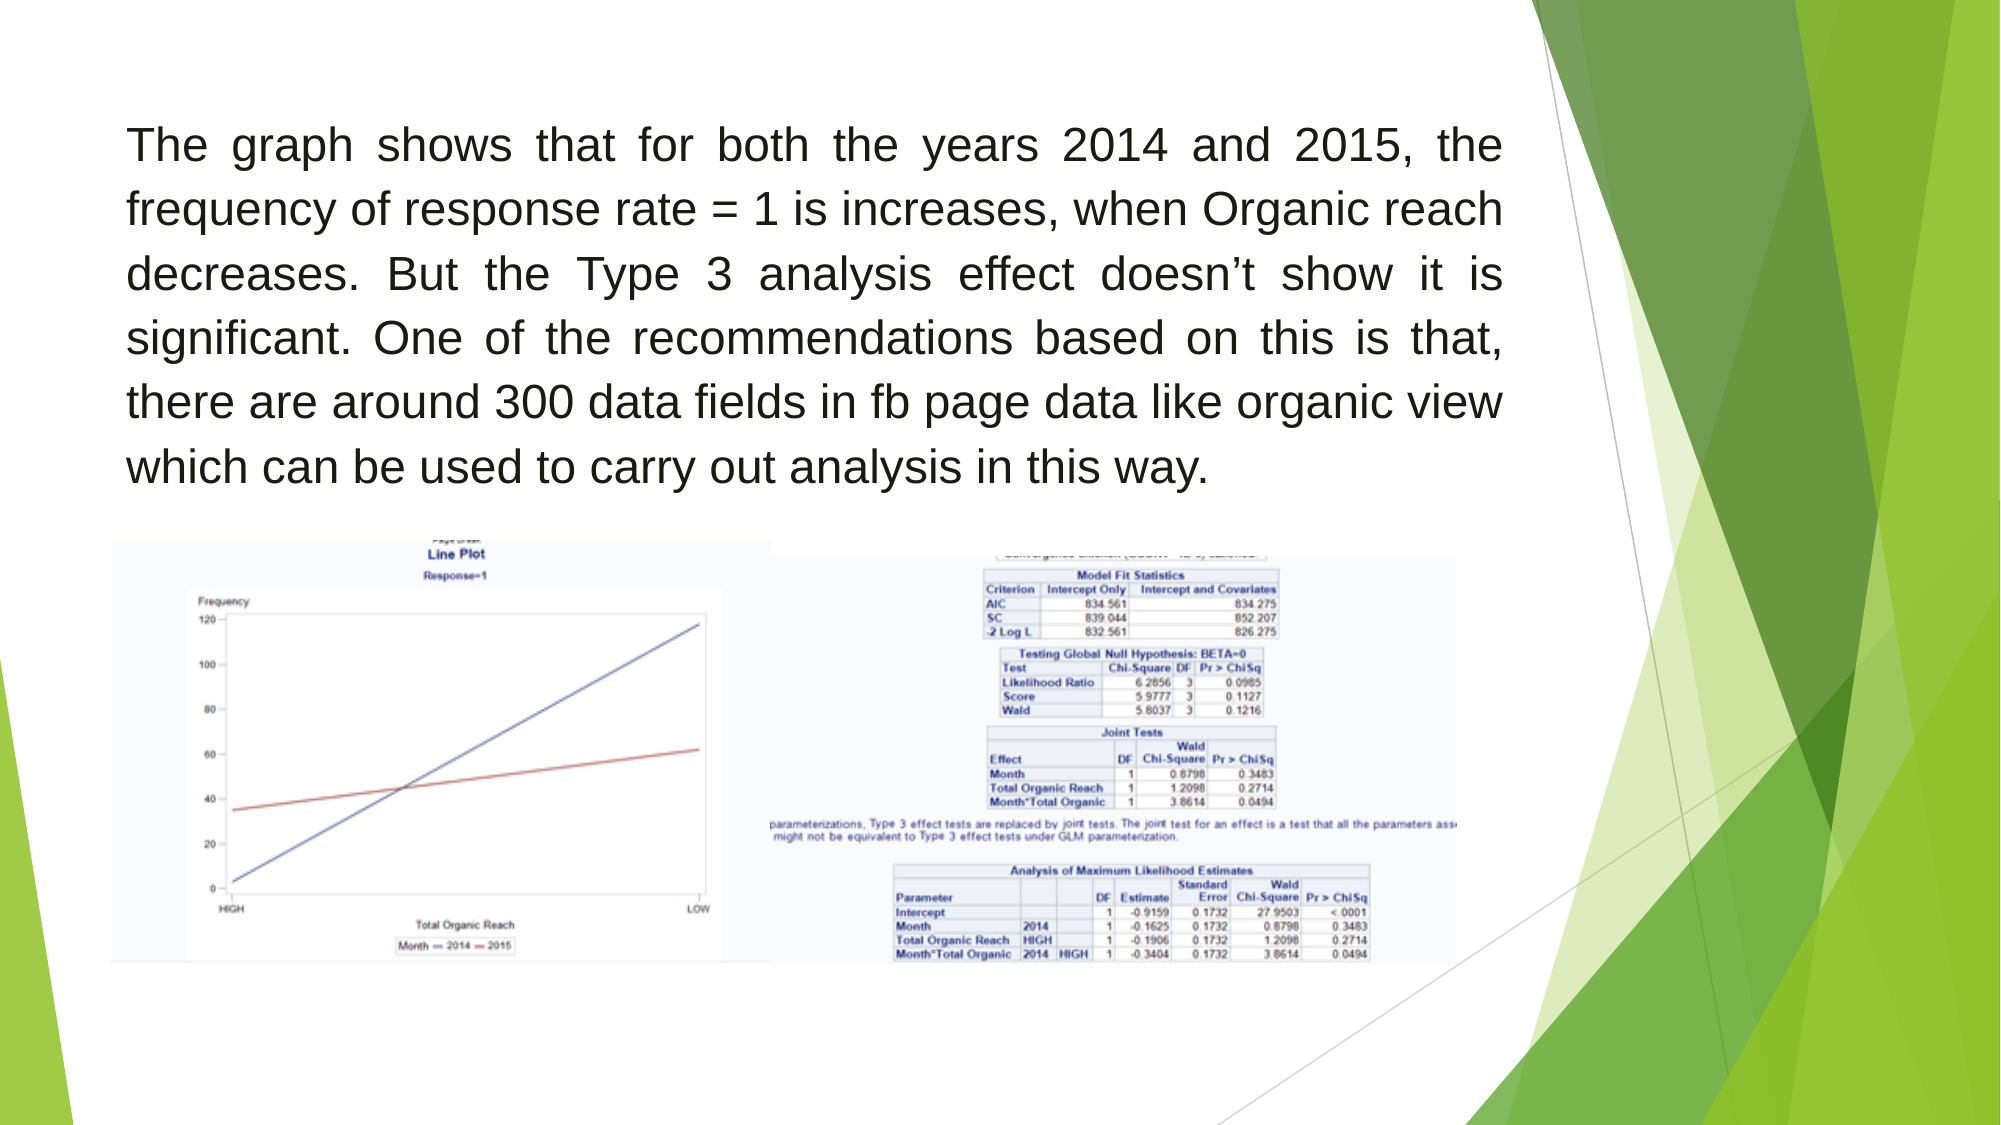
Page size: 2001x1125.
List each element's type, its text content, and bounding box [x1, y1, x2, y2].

picture [110, 539, 1457, 965]
list The graph shows that for both the years 2014 and 2015, the frequency of response rate = 1 is increases, when Organic reach decreases. But the Type 3 analysis effect doesn’t show it is significant. One of the recommendations based on this is that, there are around 300 data fields in fb page data like organic view which can be used to carry out analysis in this way. [111, 91, 1522, 1059]
